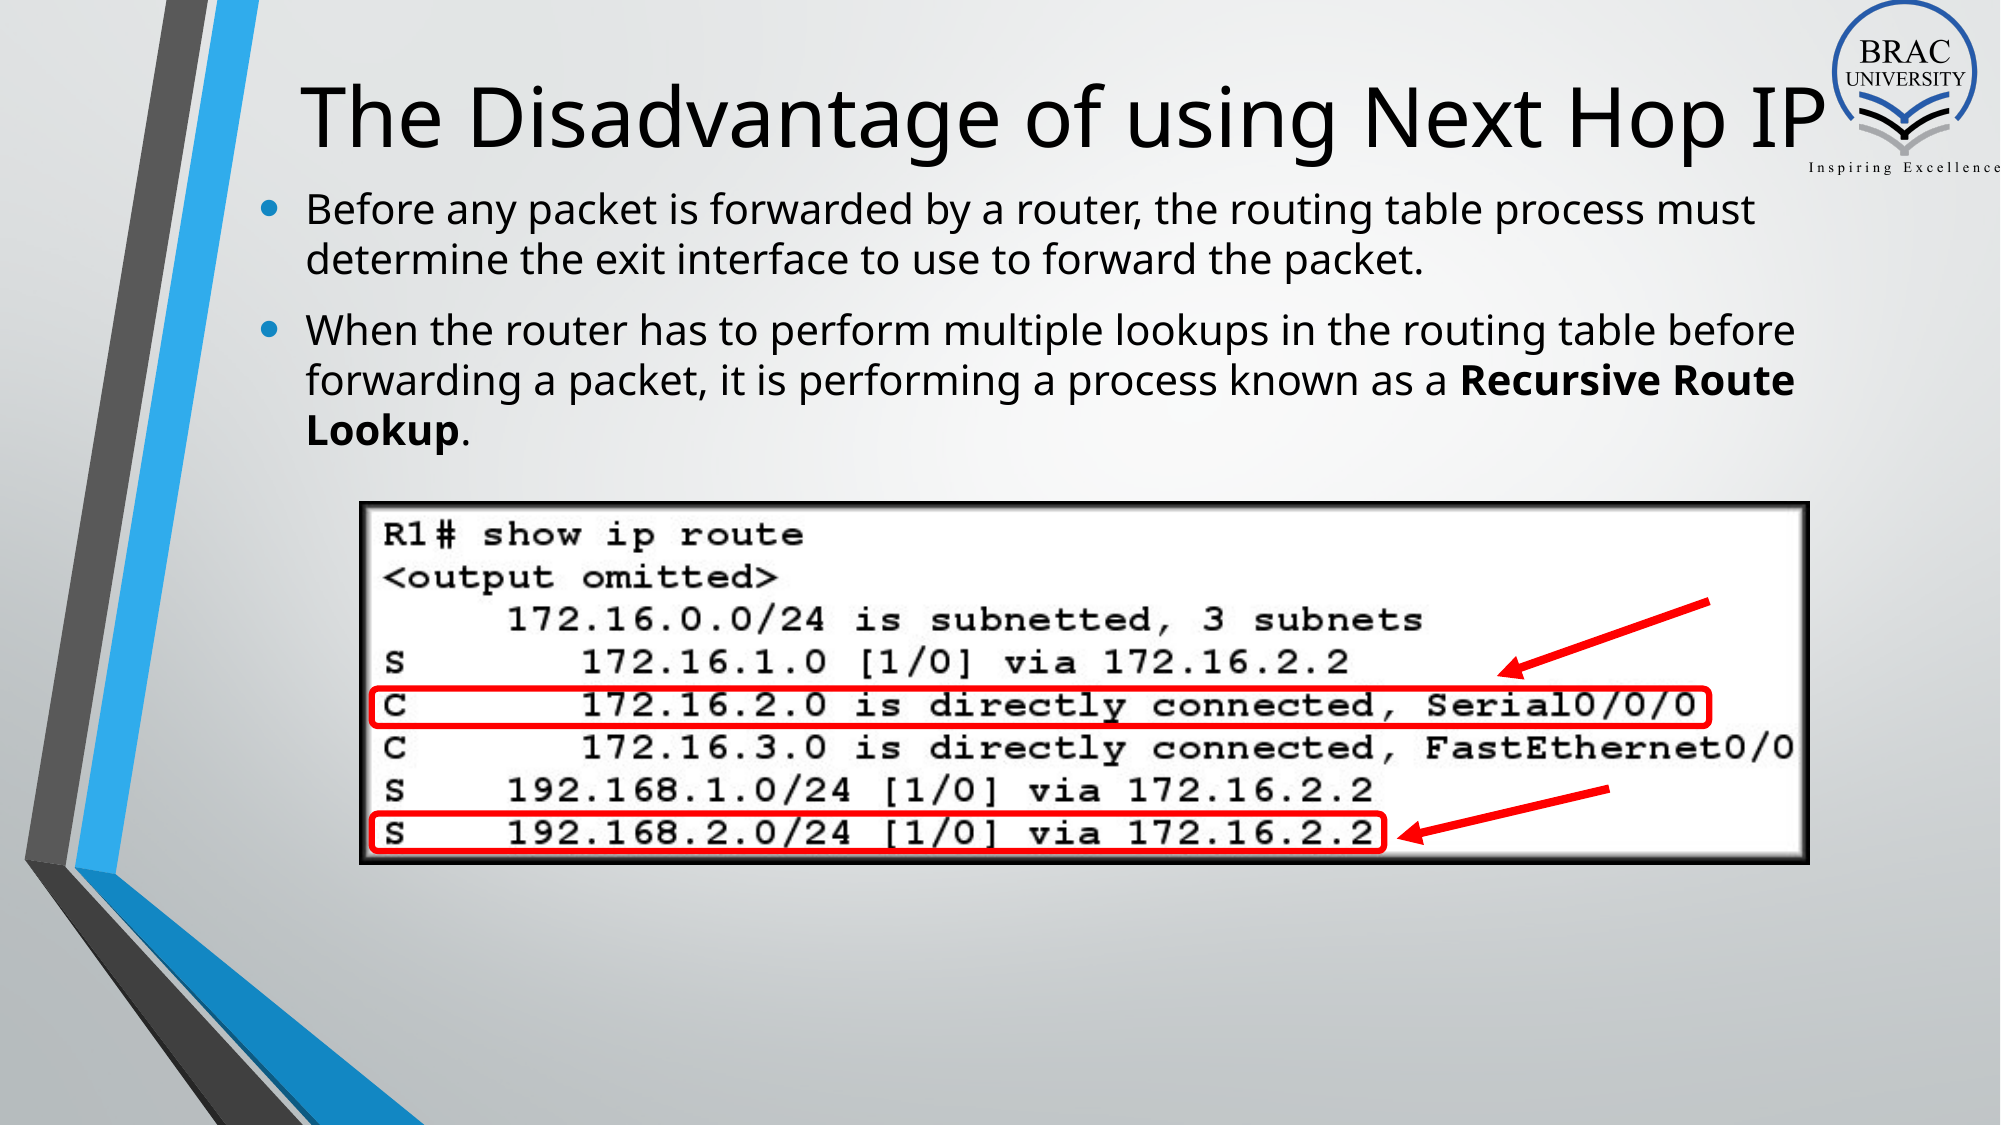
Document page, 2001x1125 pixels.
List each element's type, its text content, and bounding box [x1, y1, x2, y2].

list Before any packet is forwarded by a router, the routing table process must determine the exit interface to use to forward the packet. When the router has to perform multiple lookups in the routing table before forwarding a packet, it is performing a process known as a Recursive Route Lookup. [243, 174, 1887, 1064]
title The Disadvantage of using Next Hop IP [243, 53, 1808, 174]
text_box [371, 600, 1710, 727]
picture [359, 500, 1810, 866]
picture [1808, 0, 2000, 176]
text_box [371, 788, 1610, 852]
